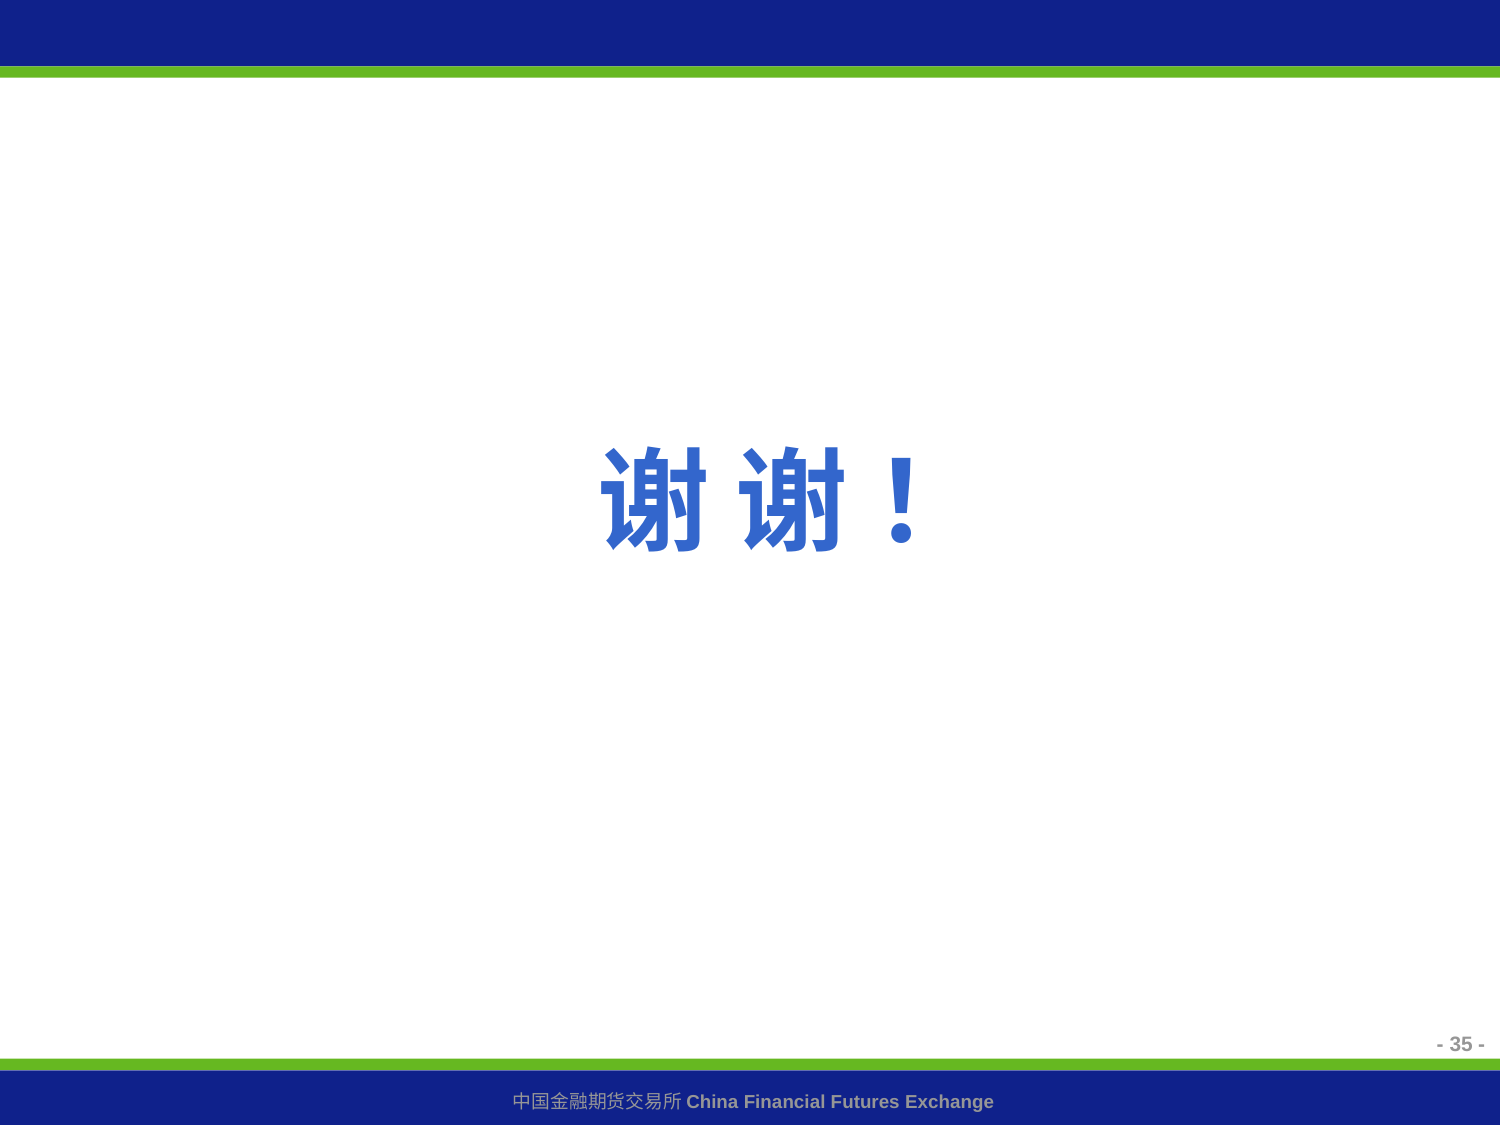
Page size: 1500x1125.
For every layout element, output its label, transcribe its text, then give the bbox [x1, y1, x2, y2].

text_box - 35 - [1204, 1023, 1500, 1078]
text_box 谢 谢 ！ [515, 422, 1069, 573]
